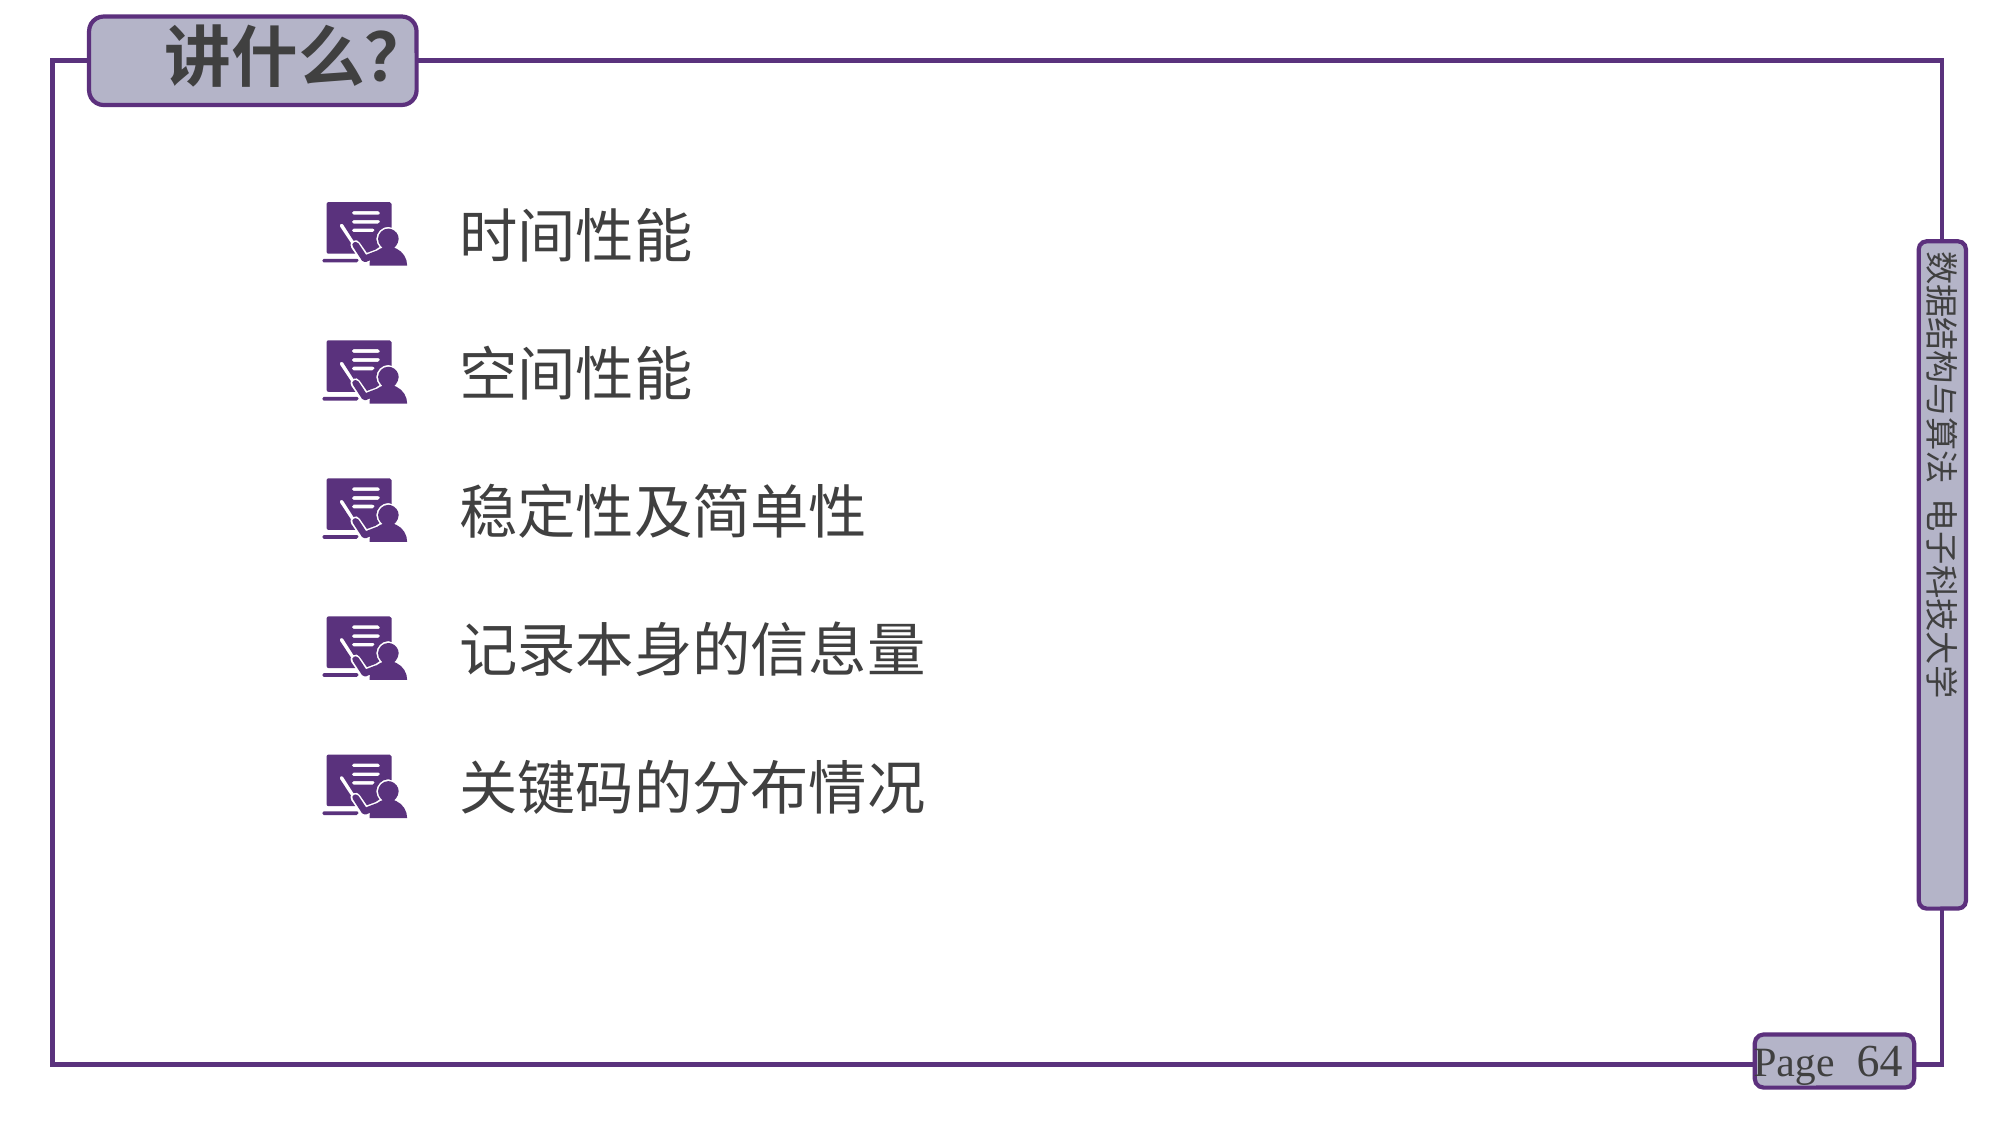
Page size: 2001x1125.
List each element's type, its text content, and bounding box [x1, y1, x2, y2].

text_box 稳定性及简单性 [444, 467, 1265, 553]
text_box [322, 754, 408, 819]
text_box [322, 478, 408, 542]
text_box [322, 202, 408, 266]
text_box 讲什么？ [122, 7, 408, 103]
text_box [322, 340, 408, 404]
text_box 时间性能 [444, 191, 1265, 277]
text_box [322, 616, 408, 680]
text_box 记录本身的信息量 [444, 605, 1265, 691]
text_box 关键码的分布情况 [444, 743, 1265, 829]
text_box 空间性能 [444, 329, 1265, 415]
text_box [88, 15, 418, 107]
